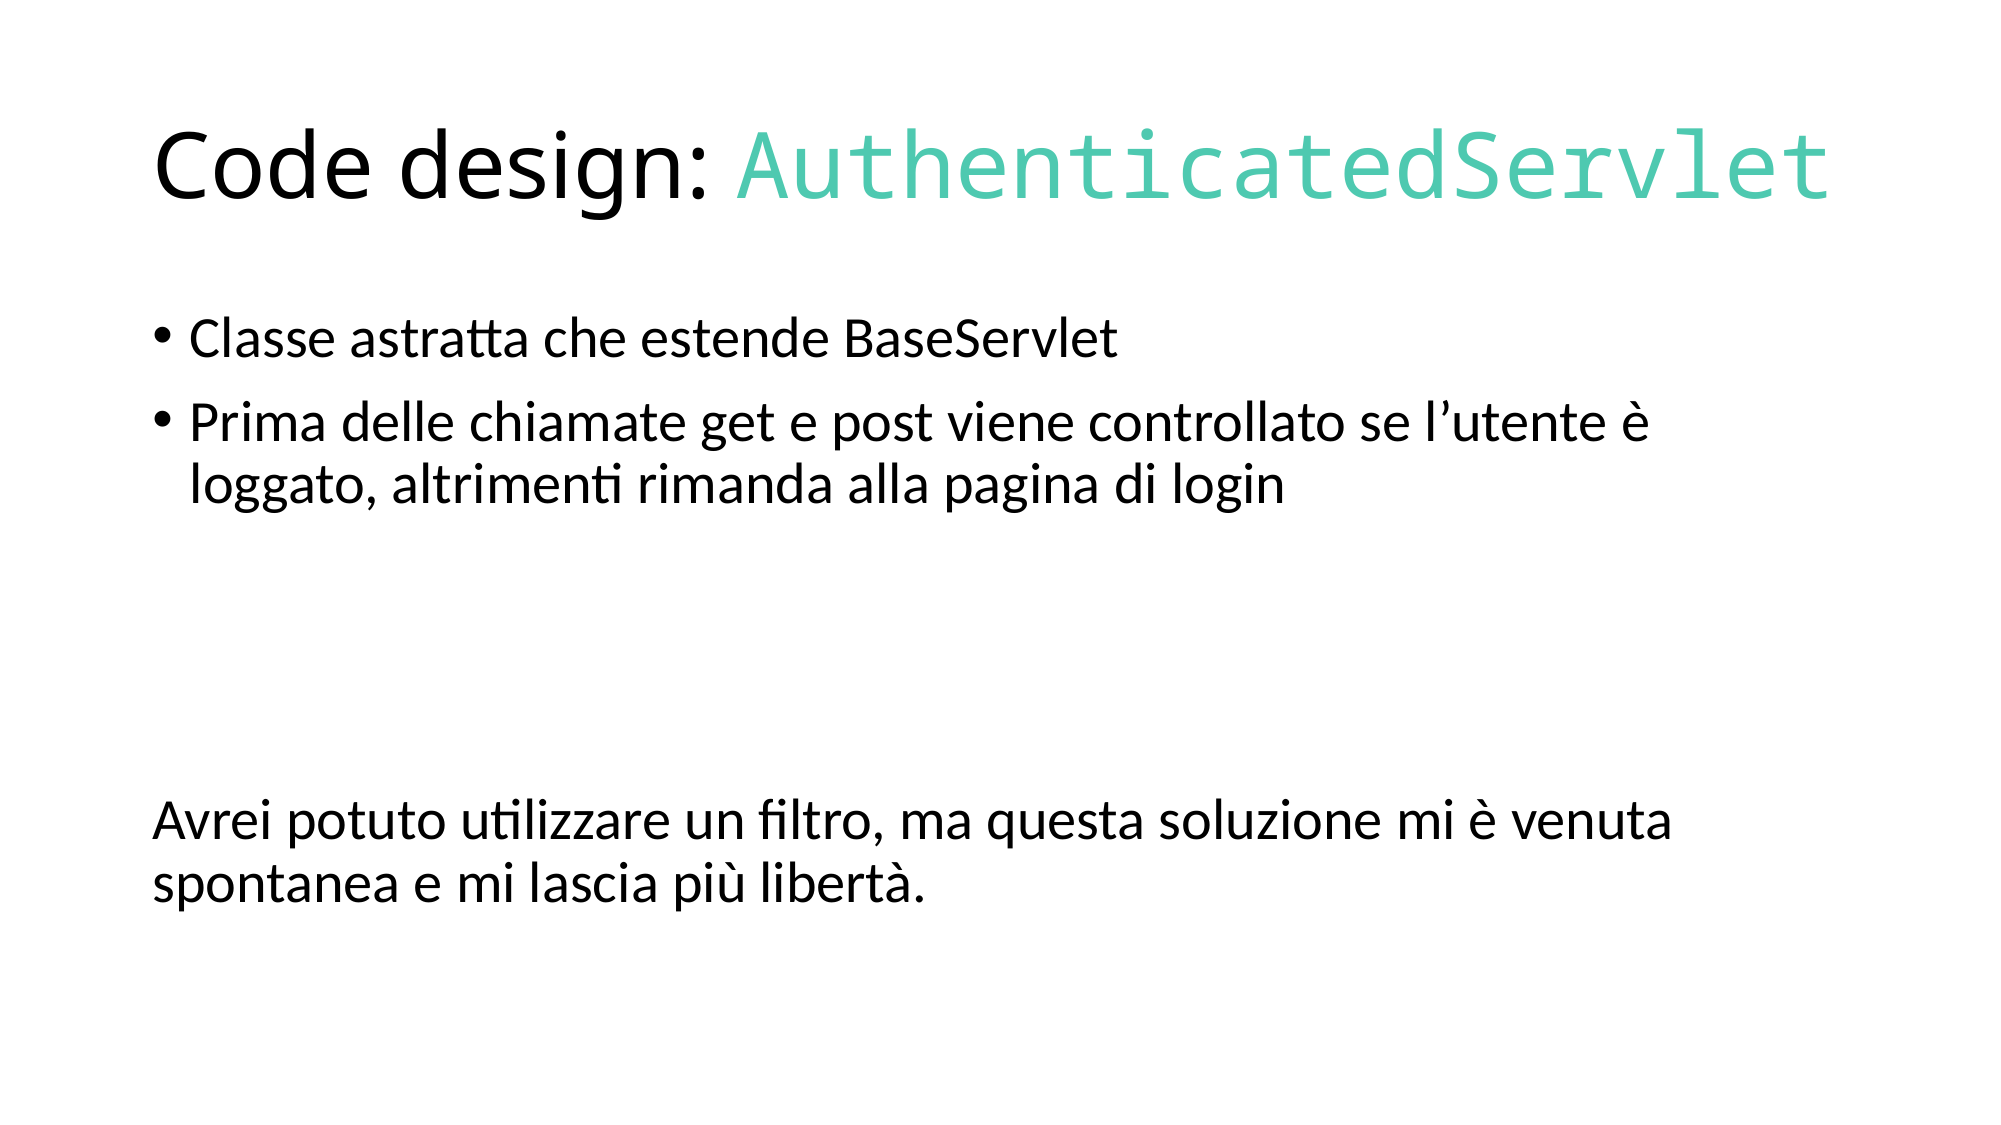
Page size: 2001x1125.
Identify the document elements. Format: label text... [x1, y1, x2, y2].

title Code design: AuthenticatedServlet [137, 59, 1863, 278]
list Classe astratta che estende BaseServlet Prima delle chiamate get e post viene controllato se l’utente è loggato, altrimenti rimanda alla pagina di login Avrei potuto utilizzare un filtro, ma questa soluzione mi è venuta spontanea e mi lascia più libertà. [137, 299, 1863, 1014]
